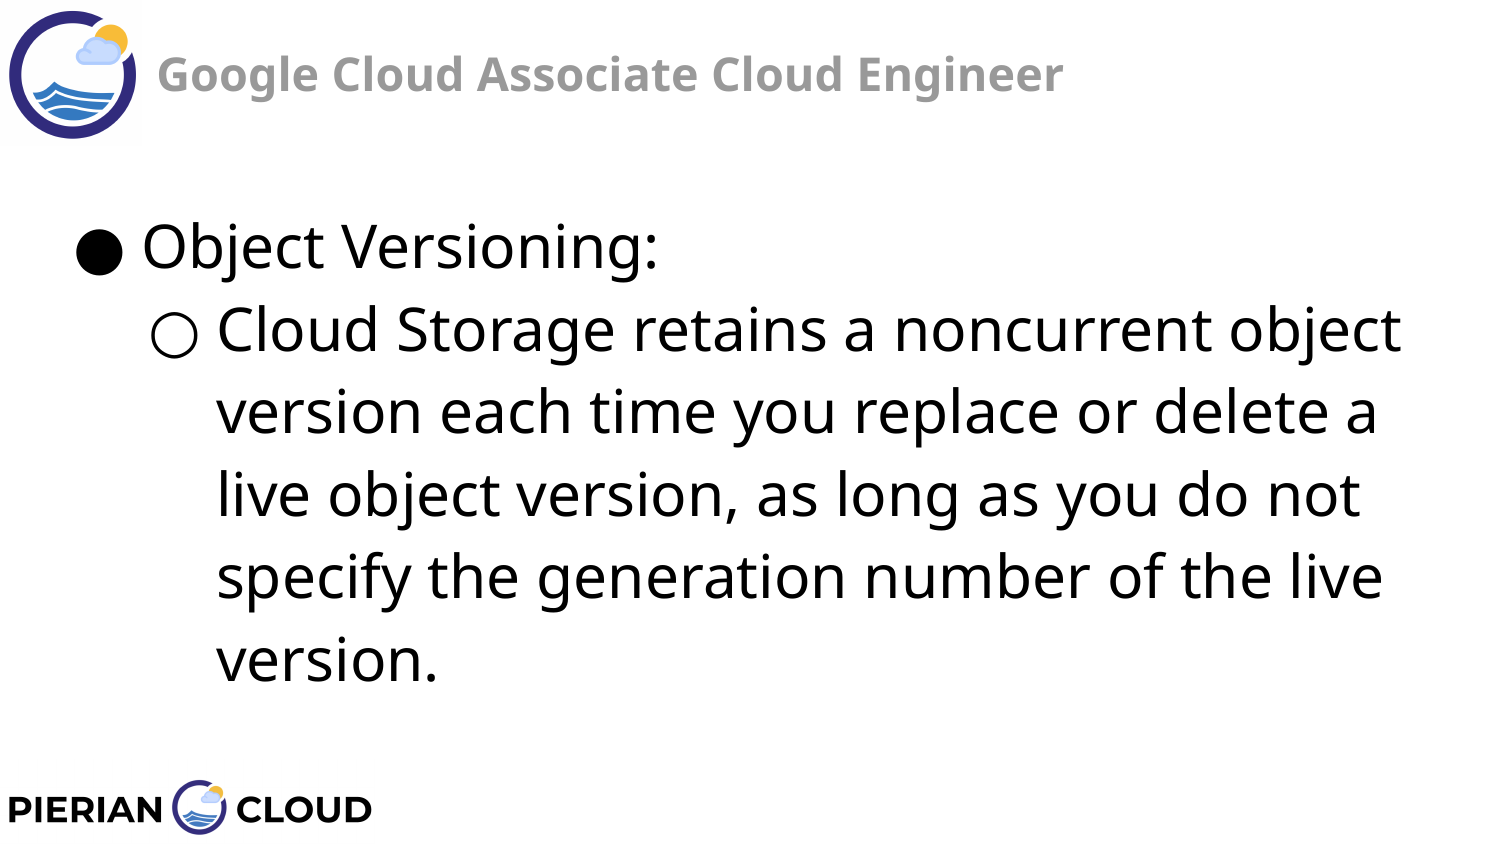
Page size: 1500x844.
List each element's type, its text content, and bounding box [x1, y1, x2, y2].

picture [0, 758, 375, 844]
title Google Cloud Associate Cloud Engineer [146, 25, 1420, 120]
picture [0, 0, 142, 146]
subtitle Object Versioning: Cloud Storage retains a noncurrent object version each time you replace or delete a live object version, as long as you do not specify the generation number of the live version. [51, 189, 1476, 779]
